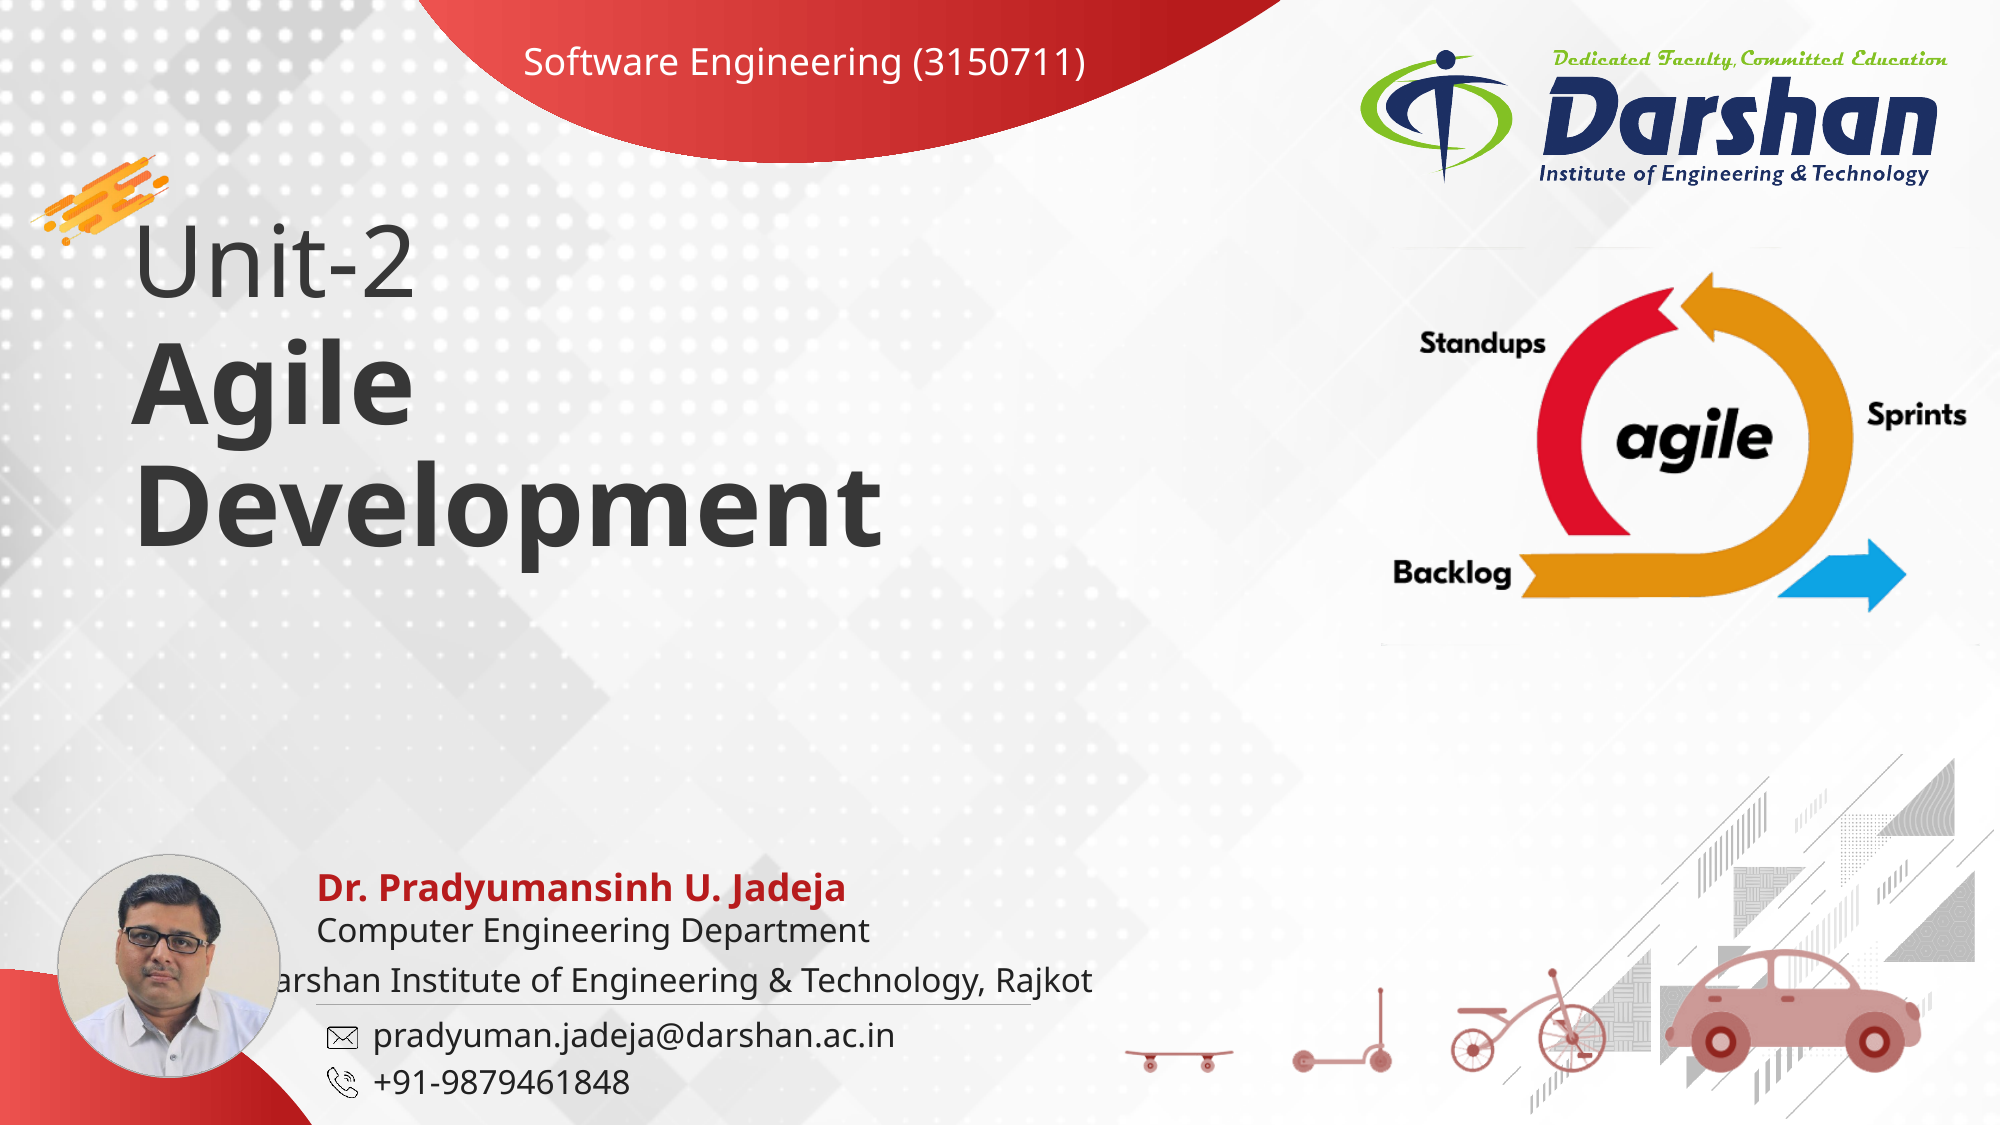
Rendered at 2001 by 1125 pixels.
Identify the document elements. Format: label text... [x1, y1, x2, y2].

picture [327, 1067, 358, 1098]
picture [10, 137, 189, 265]
picture [1360, 50, 1948, 186]
list Software Engineering (3150711) [423, 3, 1186, 124]
picture [327, 1022, 357, 1053]
text_box Unit-2 Agile Development [116, 171, 1407, 595]
list Computer Engineering Department [301, 913, 915, 956]
list pradyuman.jadeja@darshan.ac.in [357, 1013, 971, 1061]
picture [57, 854, 280, 1077]
list +91-9879461848 [358, 1059, 972, 1108]
picture [1381, 247, 1980, 646]
list Dr. Pradyumansinh U. Jadeja [301, 865, 1217, 913]
